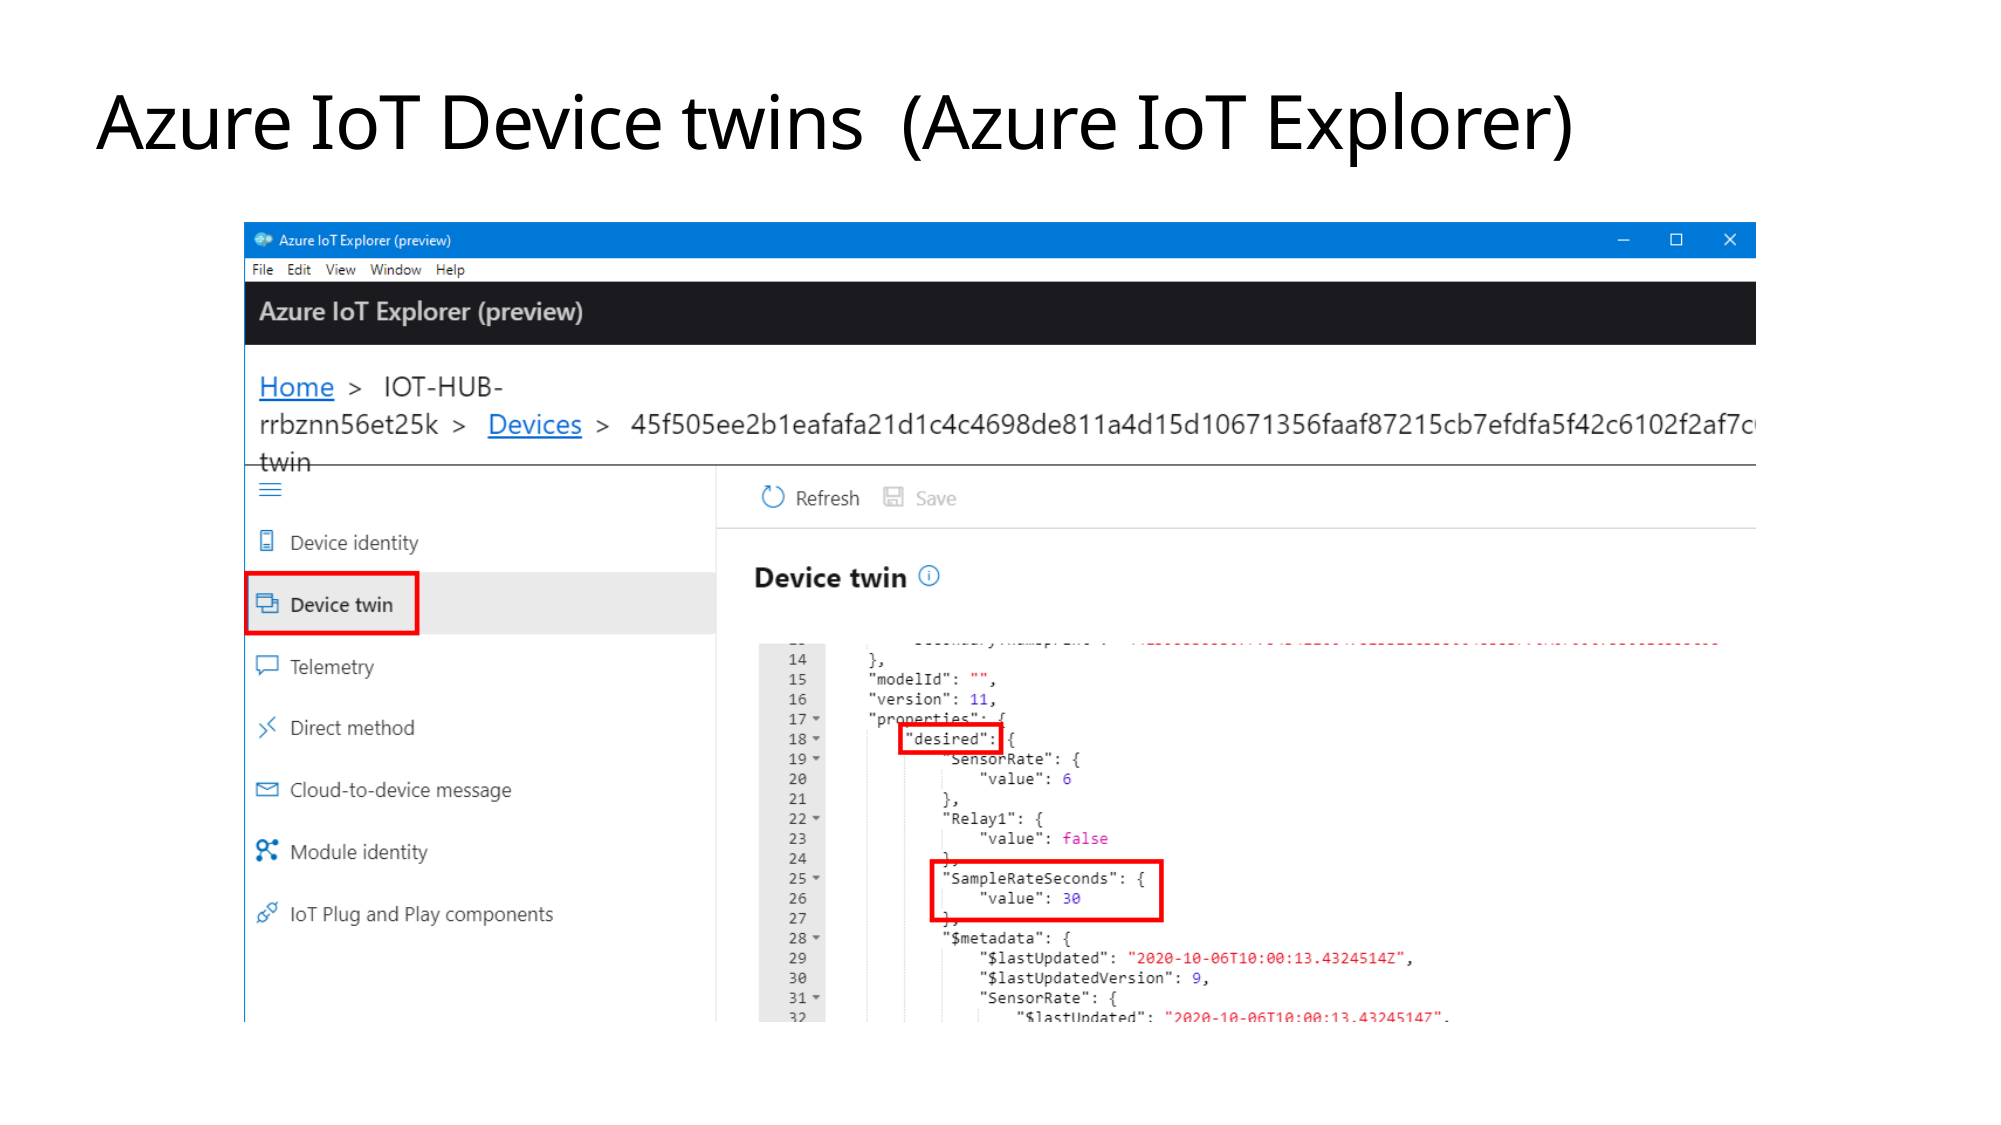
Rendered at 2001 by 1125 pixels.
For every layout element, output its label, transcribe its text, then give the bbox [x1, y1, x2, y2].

picture [244, 222, 1756, 1022]
title Azure IoT Device twins (Azure IoT Explorer) [96, 75, 1904, 165]
